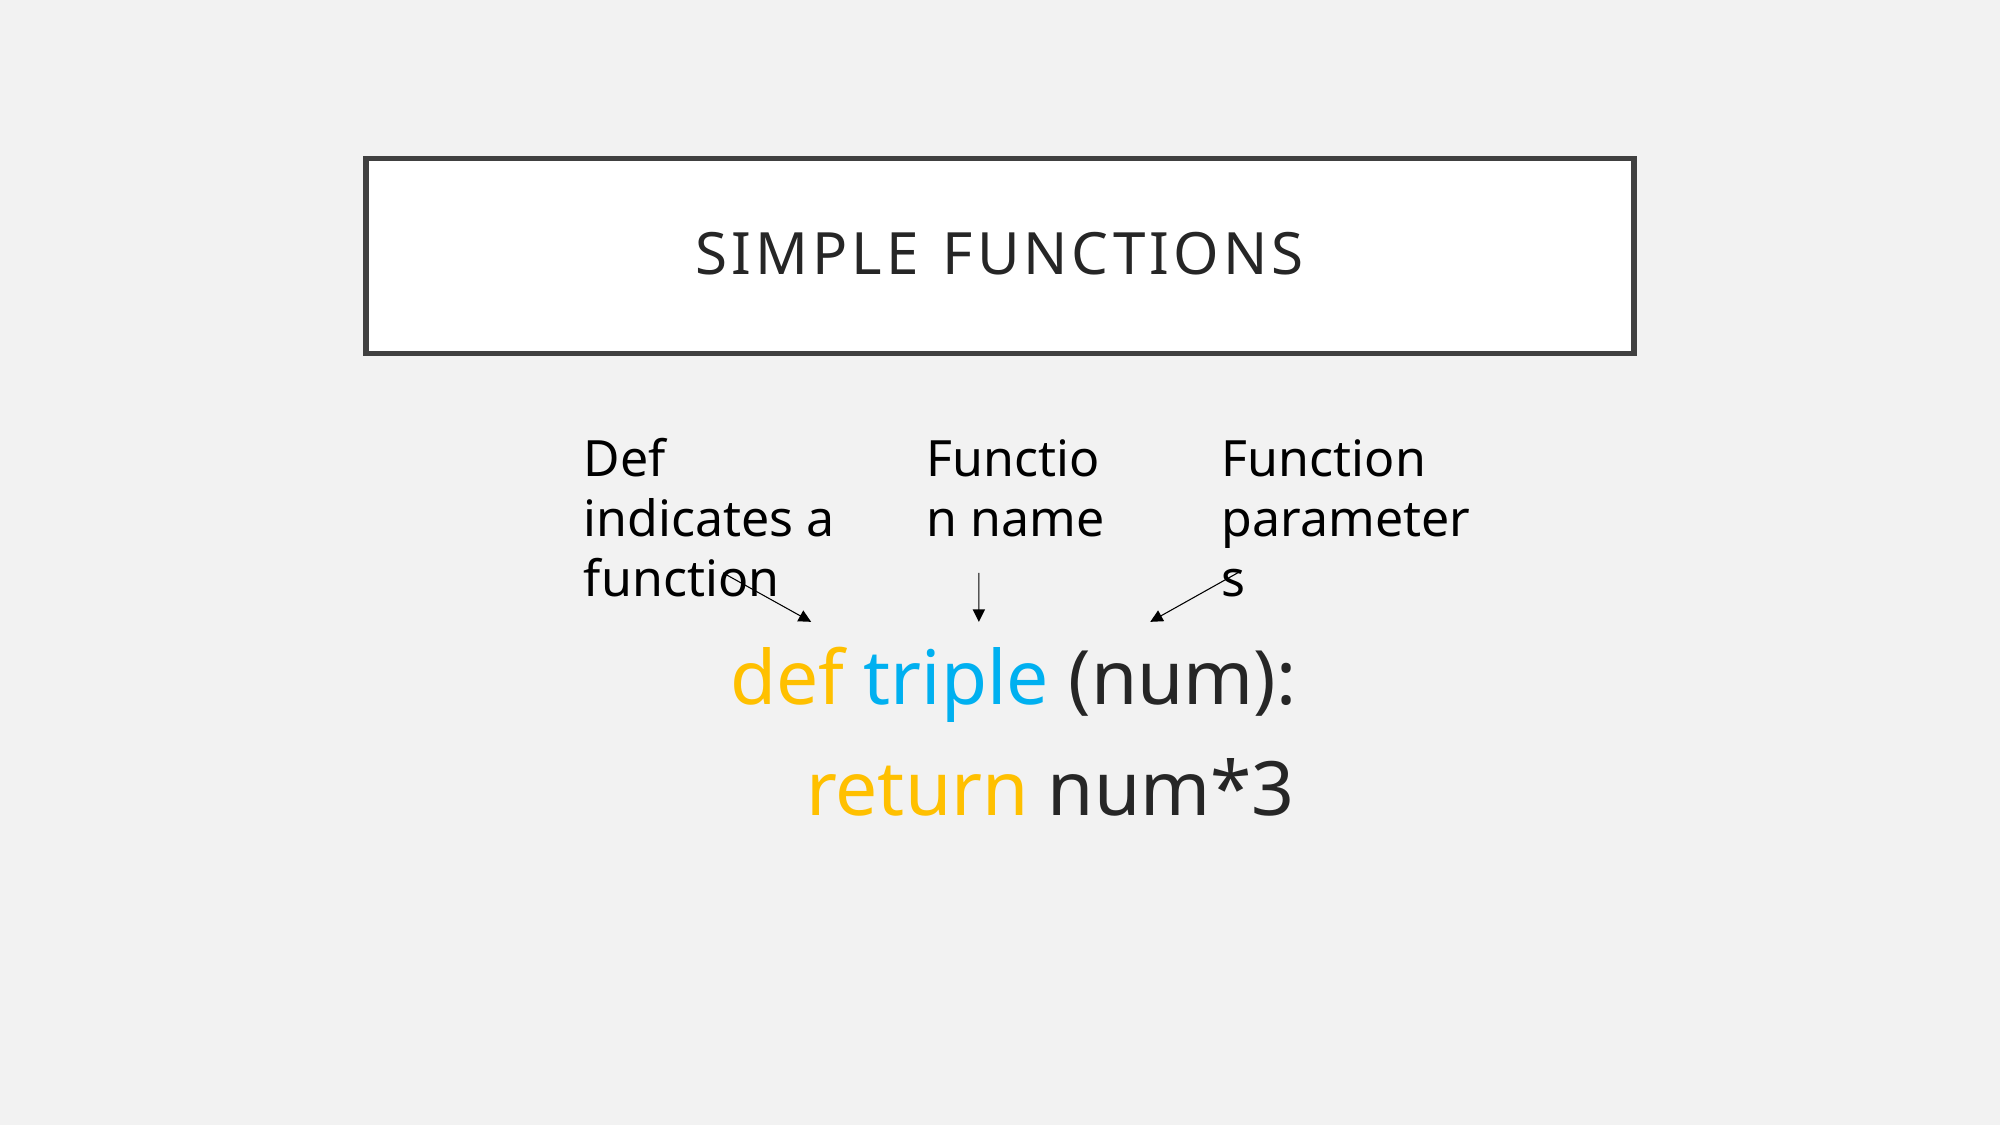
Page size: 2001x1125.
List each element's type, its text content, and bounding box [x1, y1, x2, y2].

text_box Def indicates a function [569, 419, 874, 615]
text_box Function name [911, 419, 1136, 555]
title Simple functions [363, 156, 1637, 356]
text_box Function parameters [1207, 419, 1496, 615]
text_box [1150, 572, 1239, 622]
list def triple (num): return num*3 [182, 621, 1845, 1002]
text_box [723, 572, 812, 622]
